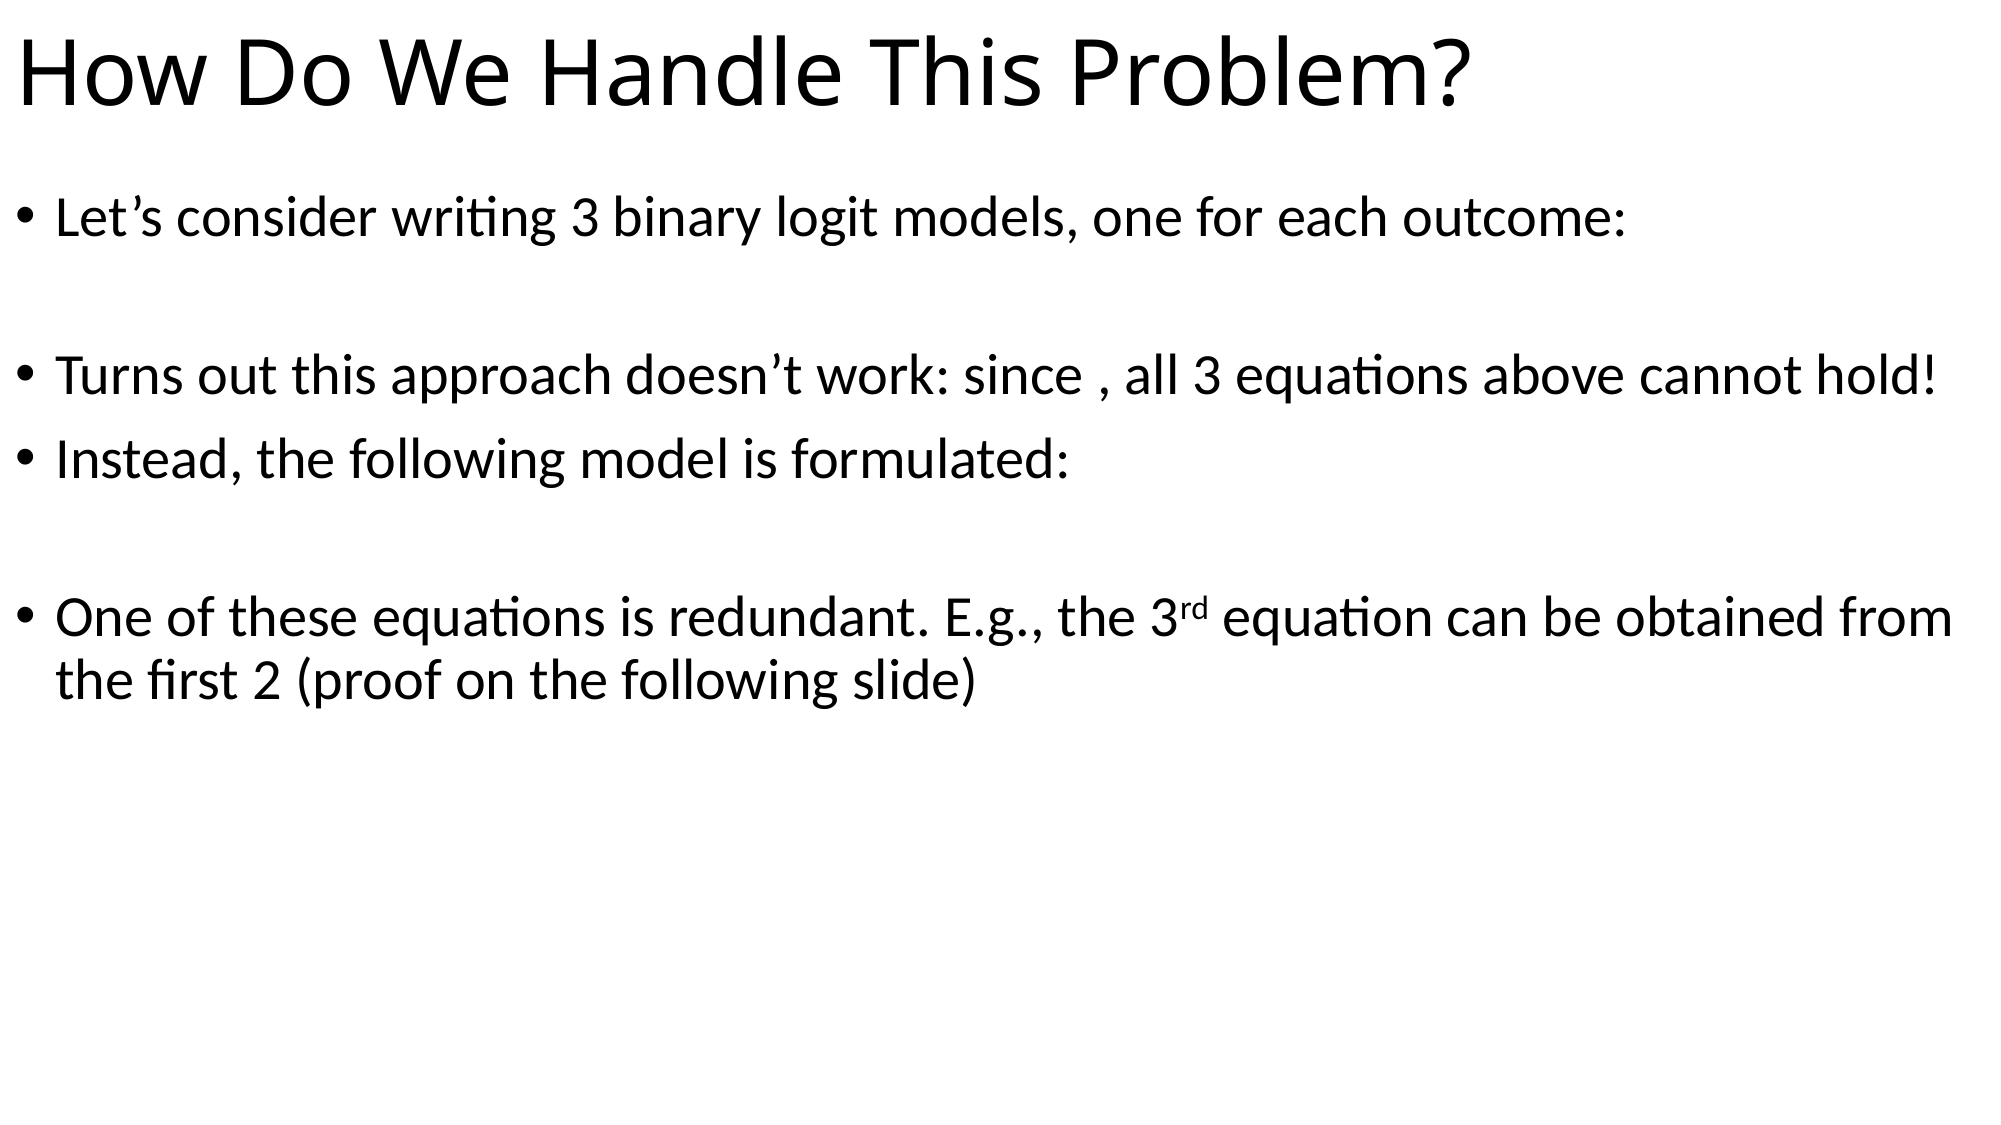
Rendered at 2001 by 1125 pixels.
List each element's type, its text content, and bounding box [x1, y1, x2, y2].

title How Do We Handle This Problem? [0, 0, 2000, 153]
